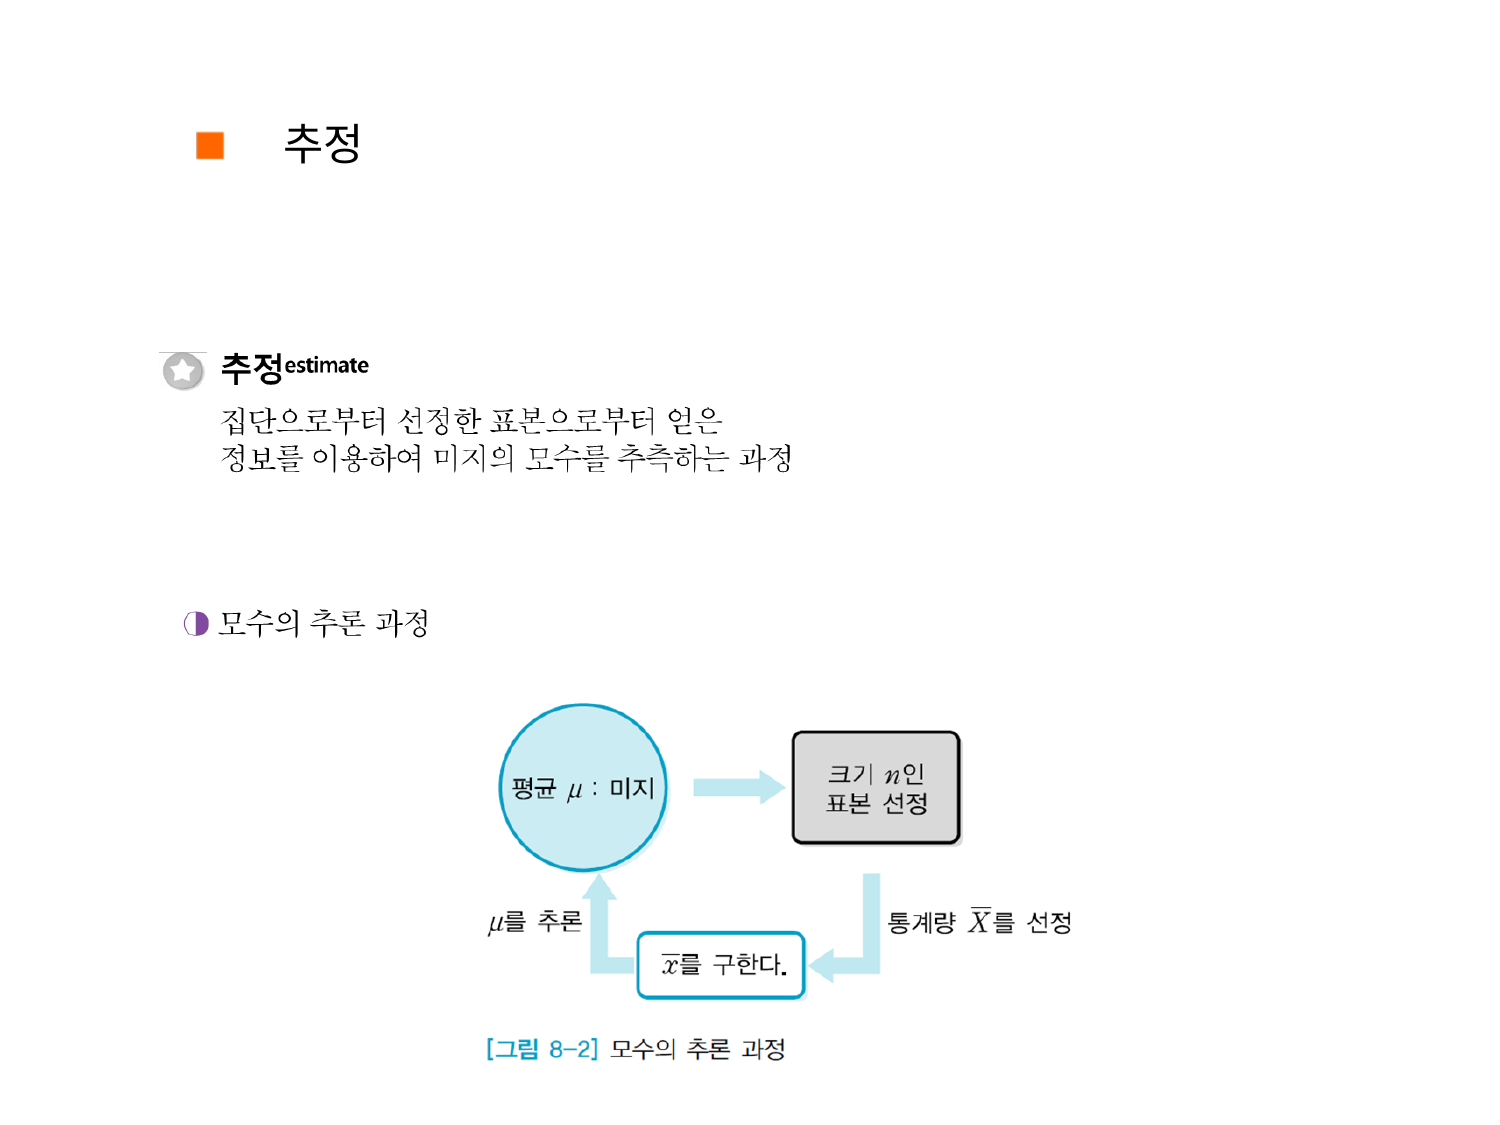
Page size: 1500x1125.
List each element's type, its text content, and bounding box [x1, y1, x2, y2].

picture [166, 92, 238, 188]
text_box 추정 [269, 109, 380, 177]
picture [159, 337, 1343, 1071]
